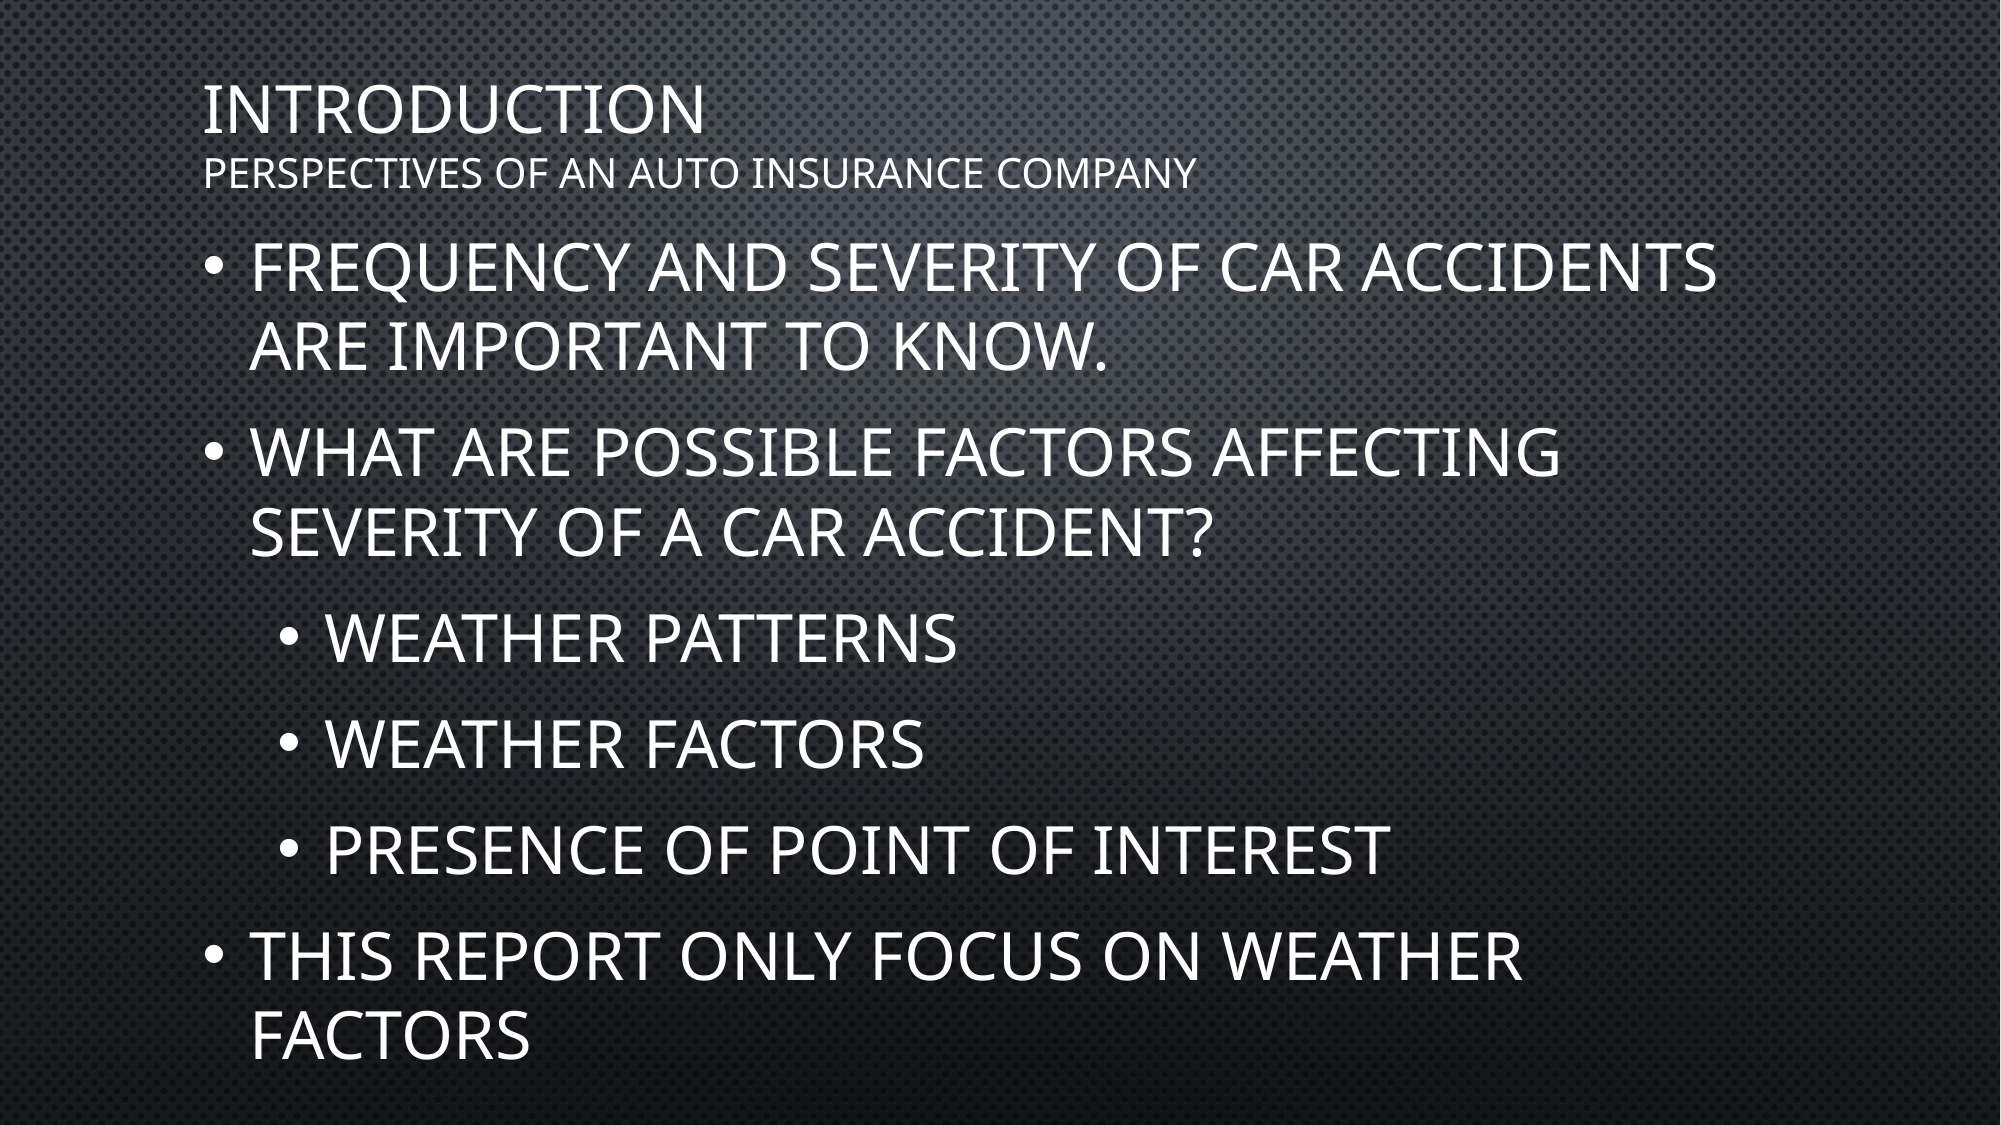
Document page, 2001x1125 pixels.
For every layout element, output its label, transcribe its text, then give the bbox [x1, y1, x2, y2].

list Frequency and severity of car accidents are important to know. What are possible factors affecting severity of a car accident? Weather patterns Weather factors Presence of Point of Interest This report only focus on weather factors [187, 209, 1786, 1089]
title Introduction Perspectives of an Auto insurance company [187, 54, 1760, 209]
